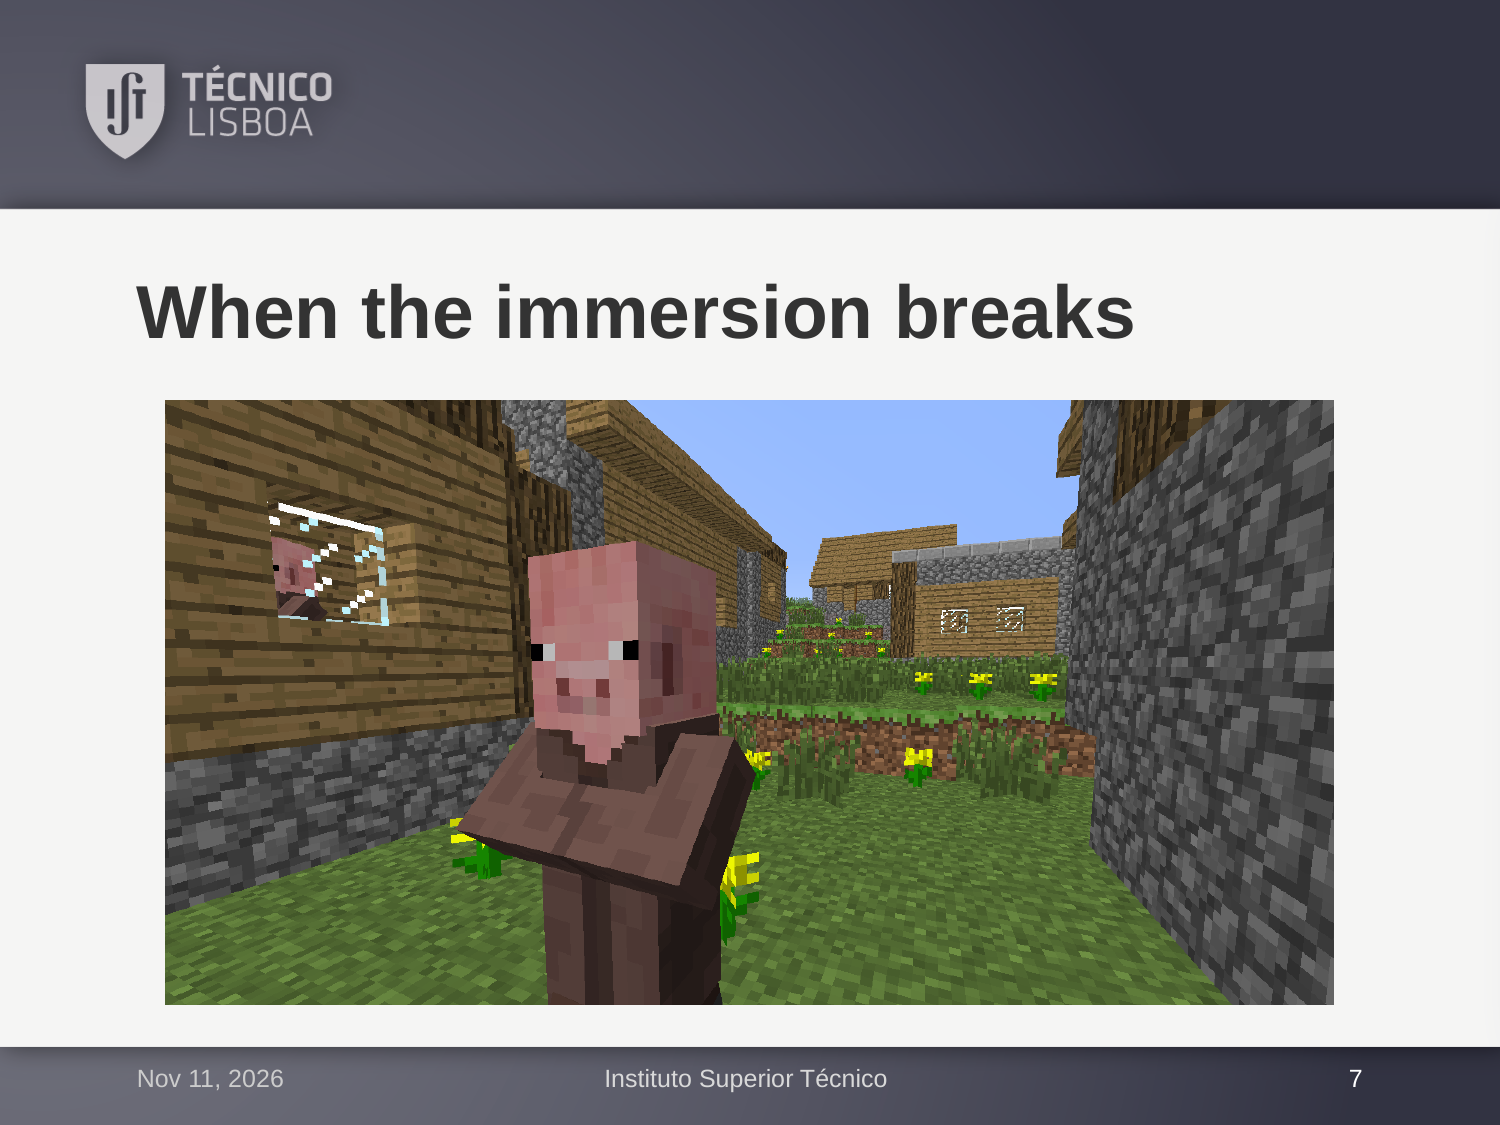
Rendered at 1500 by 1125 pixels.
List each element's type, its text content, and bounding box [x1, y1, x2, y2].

slide_number 7 [1077, 1052, 1378, 1103]
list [165, 400, 1335, 1006]
title When the immersion breaks [121, 237, 1378, 381]
footer Instituto Superior Técnico [512, 1052, 988, 1103]
picture [0, 0, 1500, 1125]
slide_number 8-Feb-17 [121, 1052, 425, 1103]
